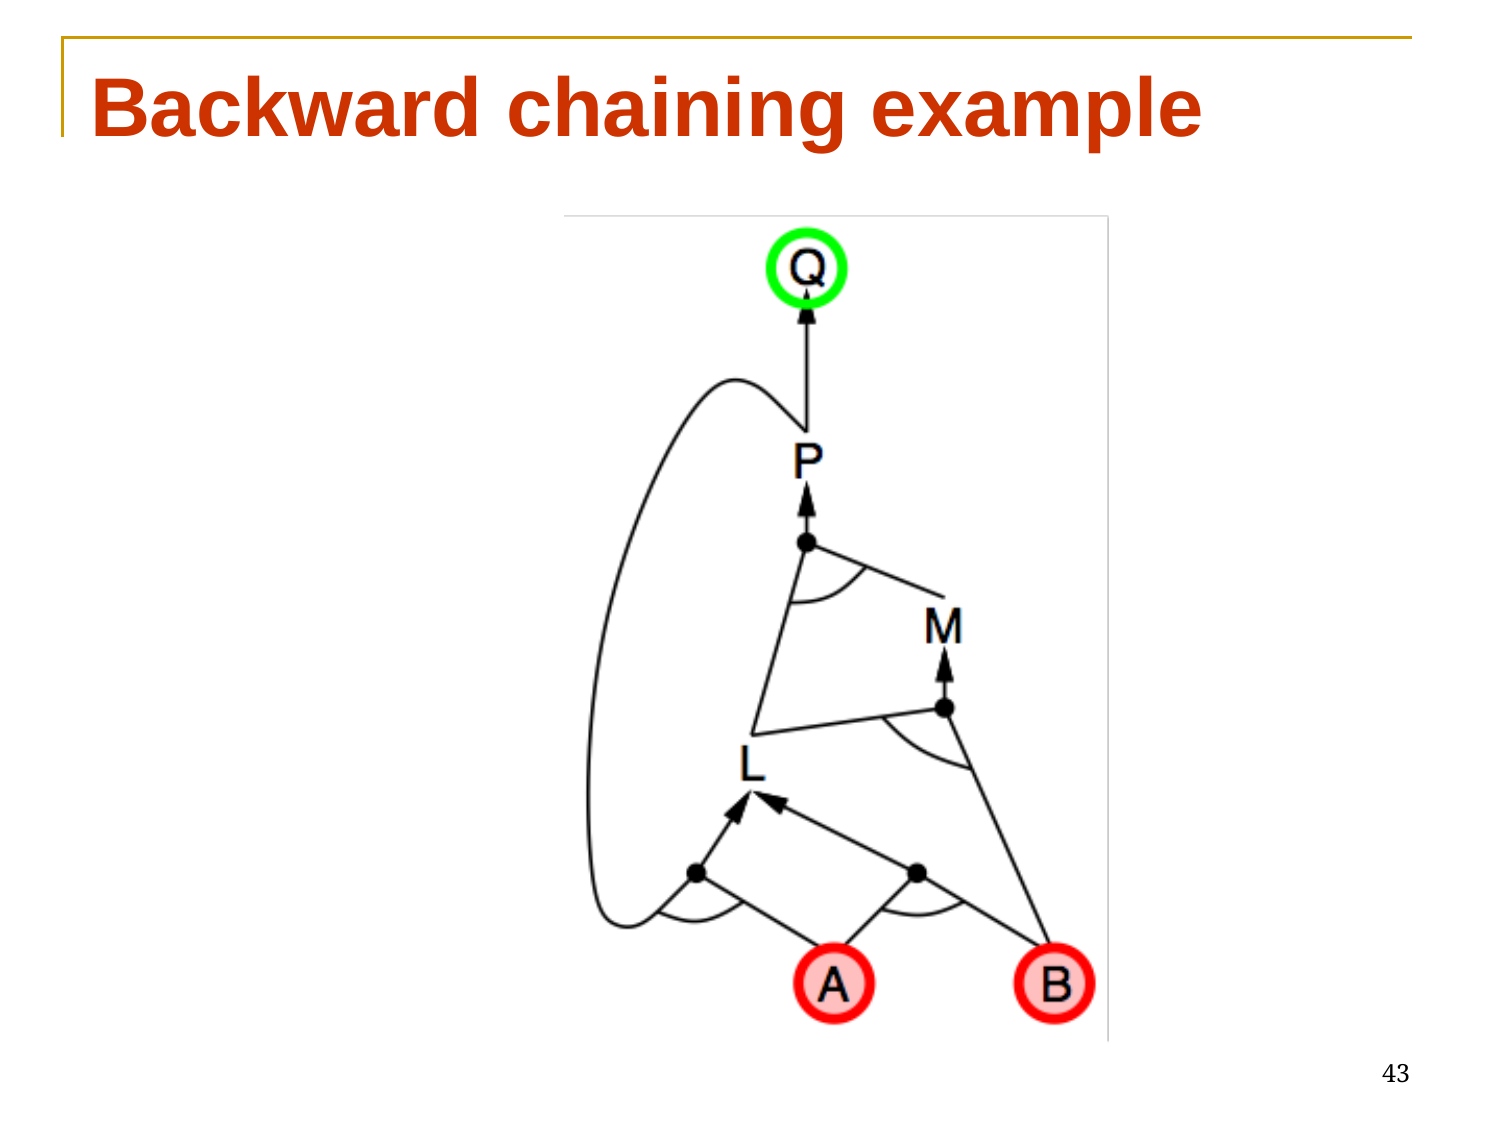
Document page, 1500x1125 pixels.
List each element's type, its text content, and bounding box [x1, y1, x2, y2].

slide_number 43 [1074, 1023, 1426, 1100]
title Backward chaining example [74, 45, 1426, 233]
picture [564, 205, 1117, 1044]
